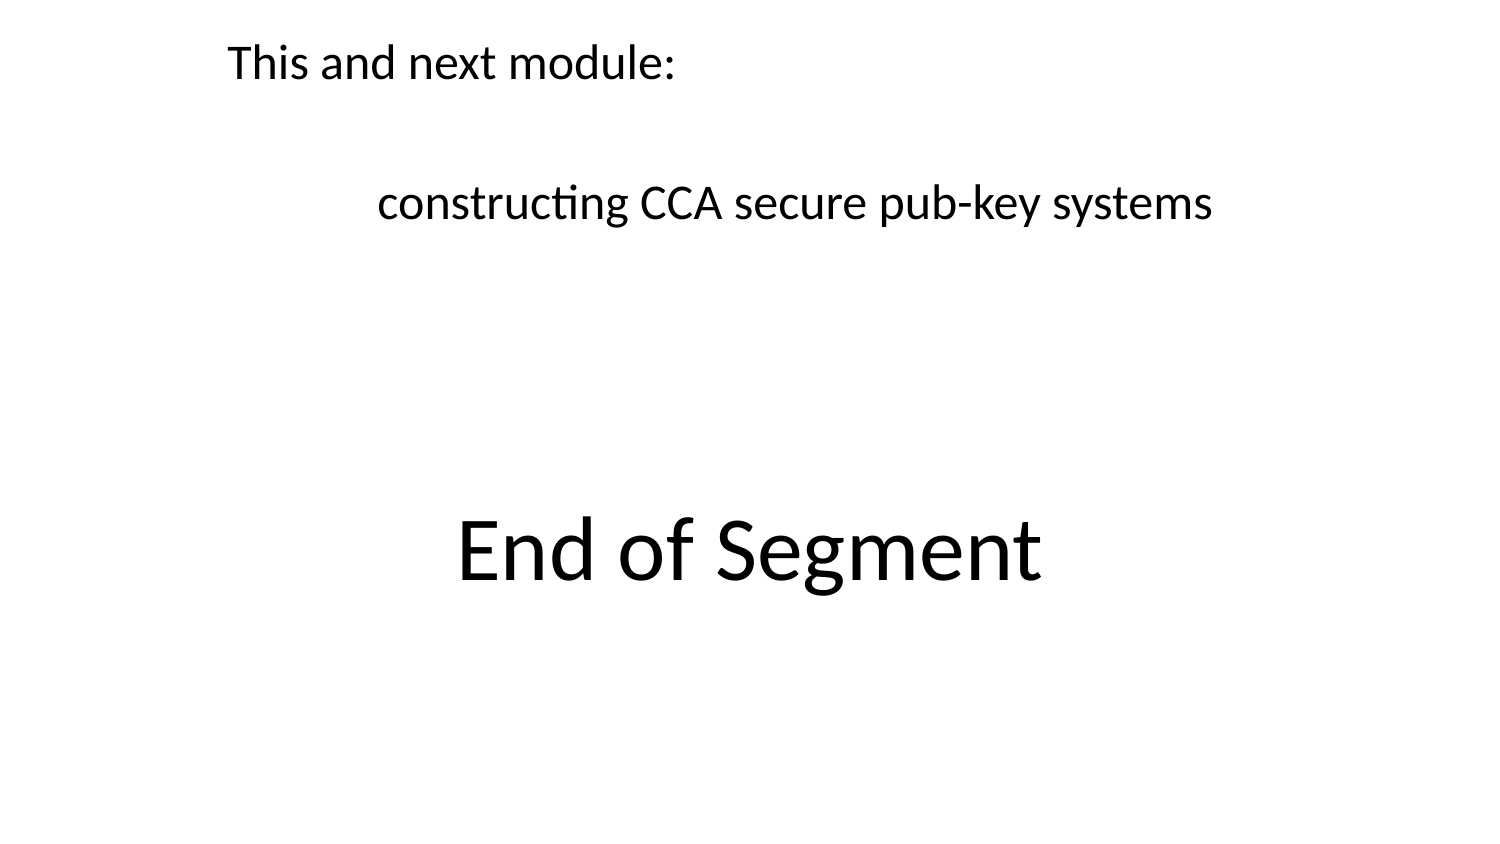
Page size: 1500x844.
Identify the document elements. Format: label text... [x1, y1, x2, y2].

text_box This and next module: constructing CCA secure pub-key systems [212, 21, 1338, 260]
title End of Segment [112, 453, 1388, 635]
